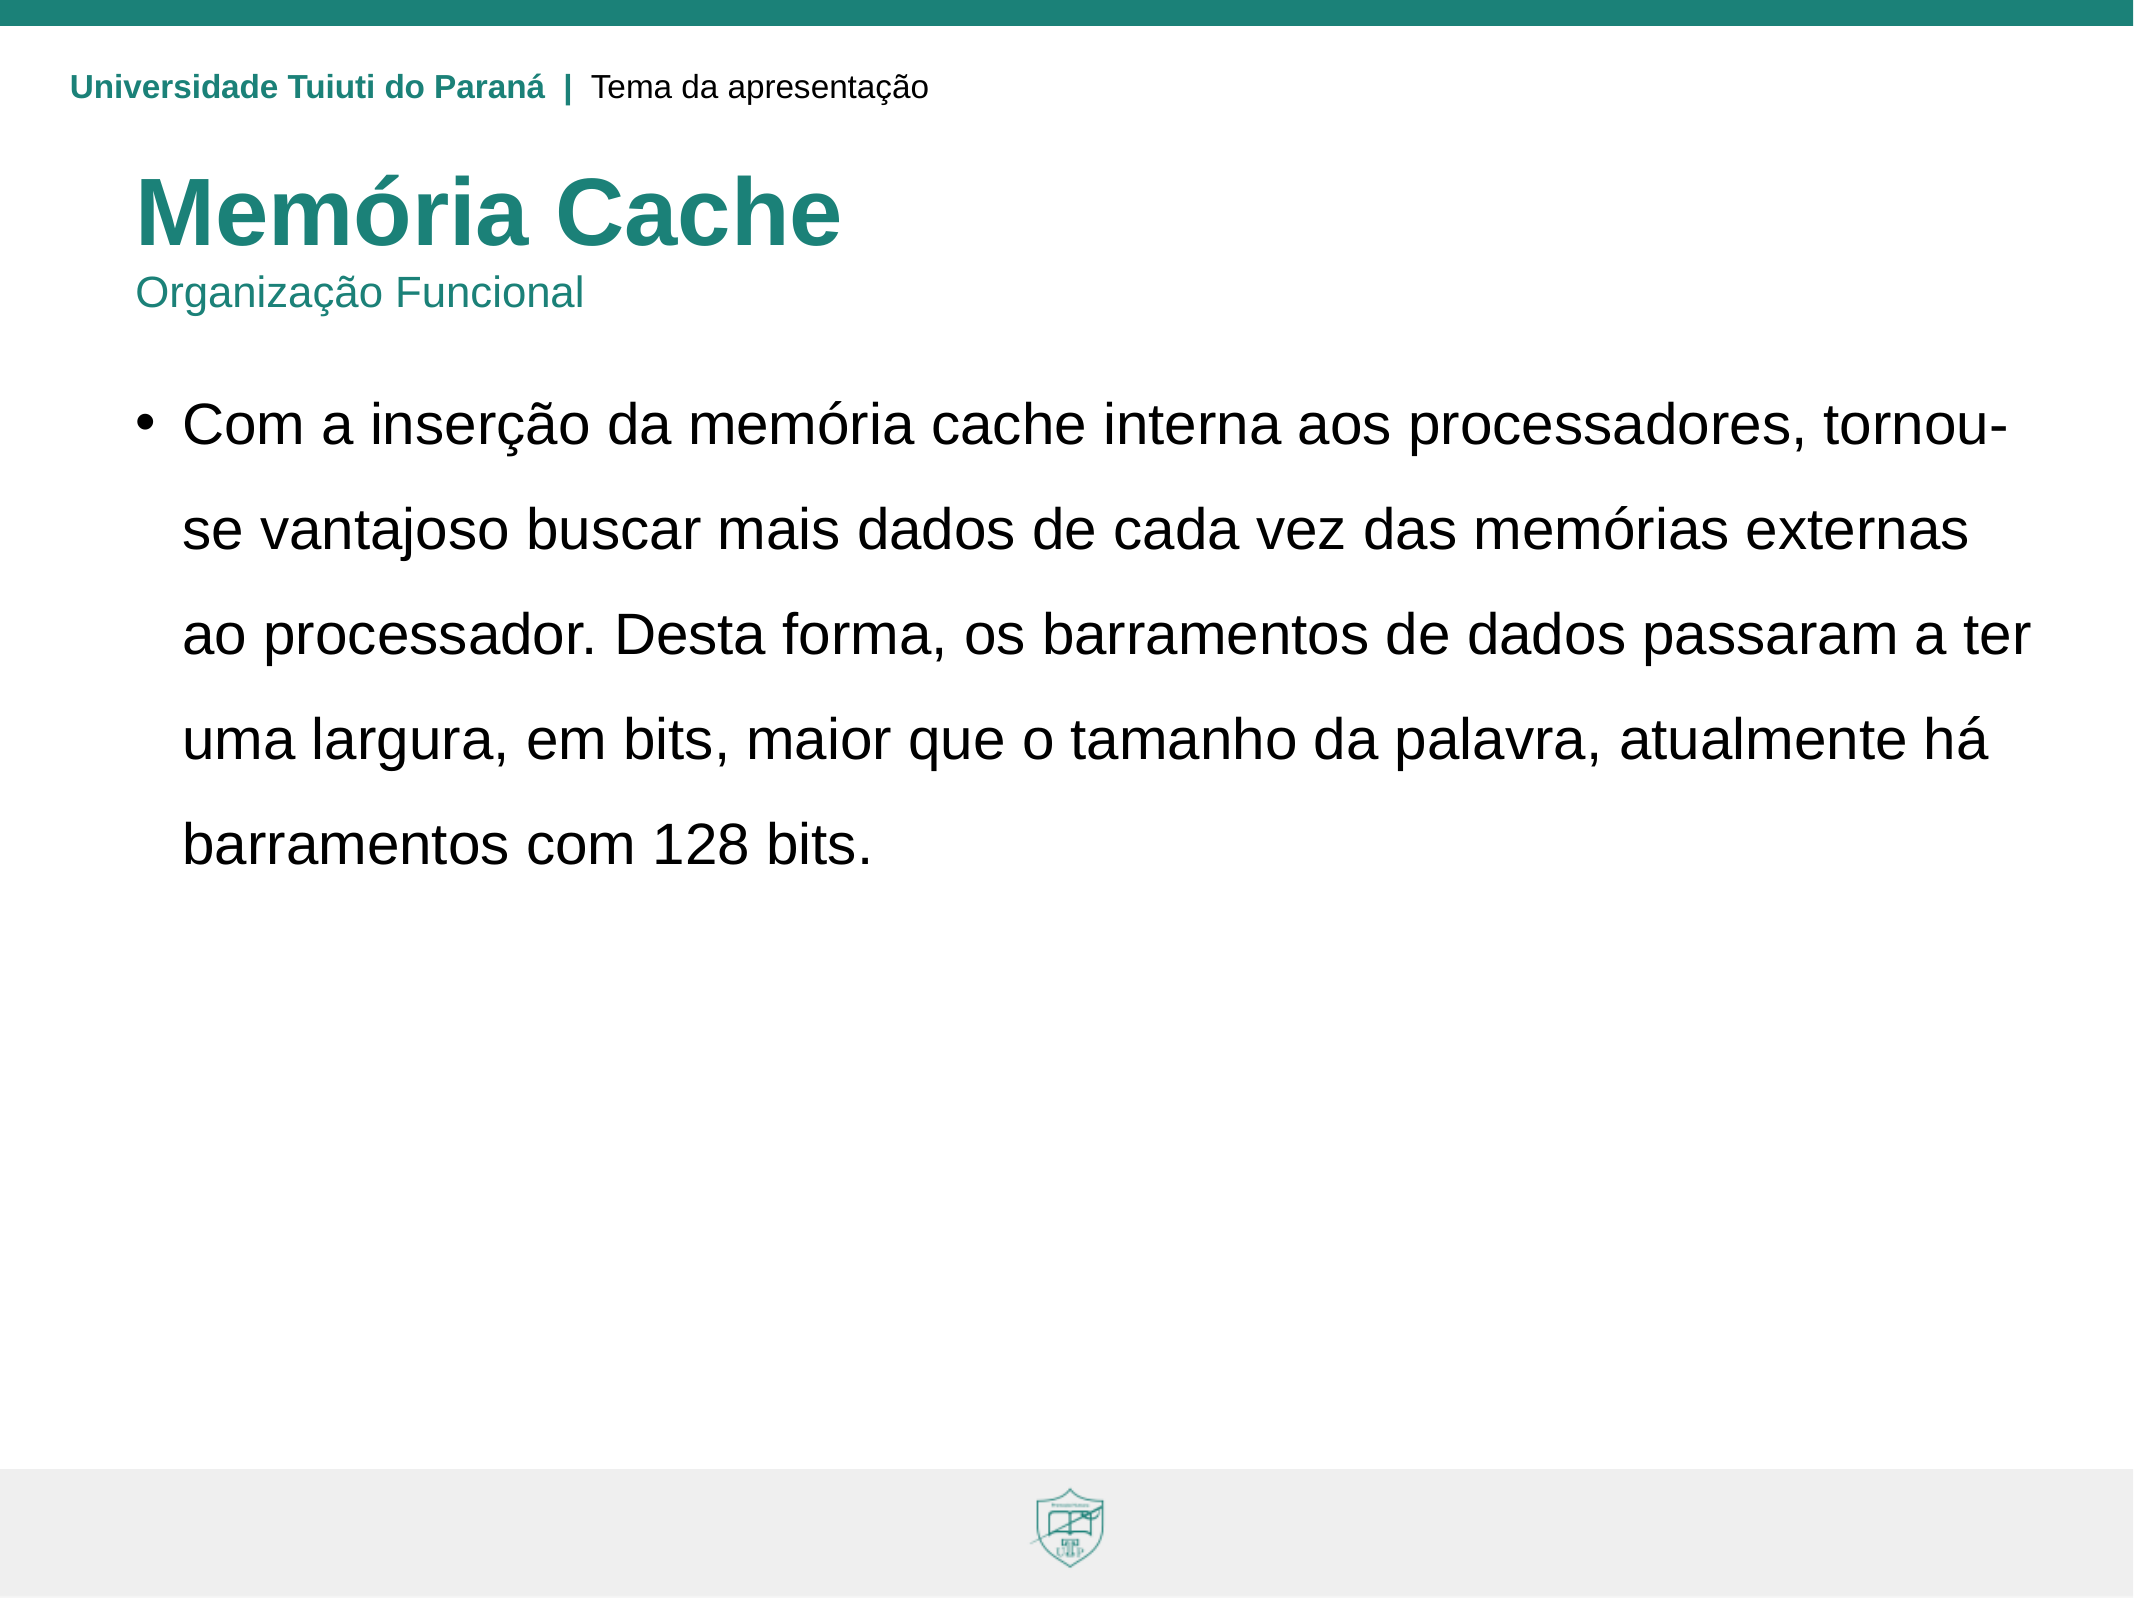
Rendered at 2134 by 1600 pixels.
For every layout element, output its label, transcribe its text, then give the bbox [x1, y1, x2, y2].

picture [0, 1469, 2134, 1598]
text_box Memória Cache Organização Funcional Com a inserção da memória cache interna aos processadores, tornou-se vantajoso buscar mais dados de cada vez das memórias externas ao processador. Desta forma, os barramentos de dados passaram a ter uma largura, em bits, maior que o tamanho da palavra, atualmente há barramentos com 128 bits. [129, 142, 2048, 988]
picture [0, 0, 2134, 26]
text_box Universidade Tuiuti do Paraná | Tema da apresentação [63, 59, 936, 112]
